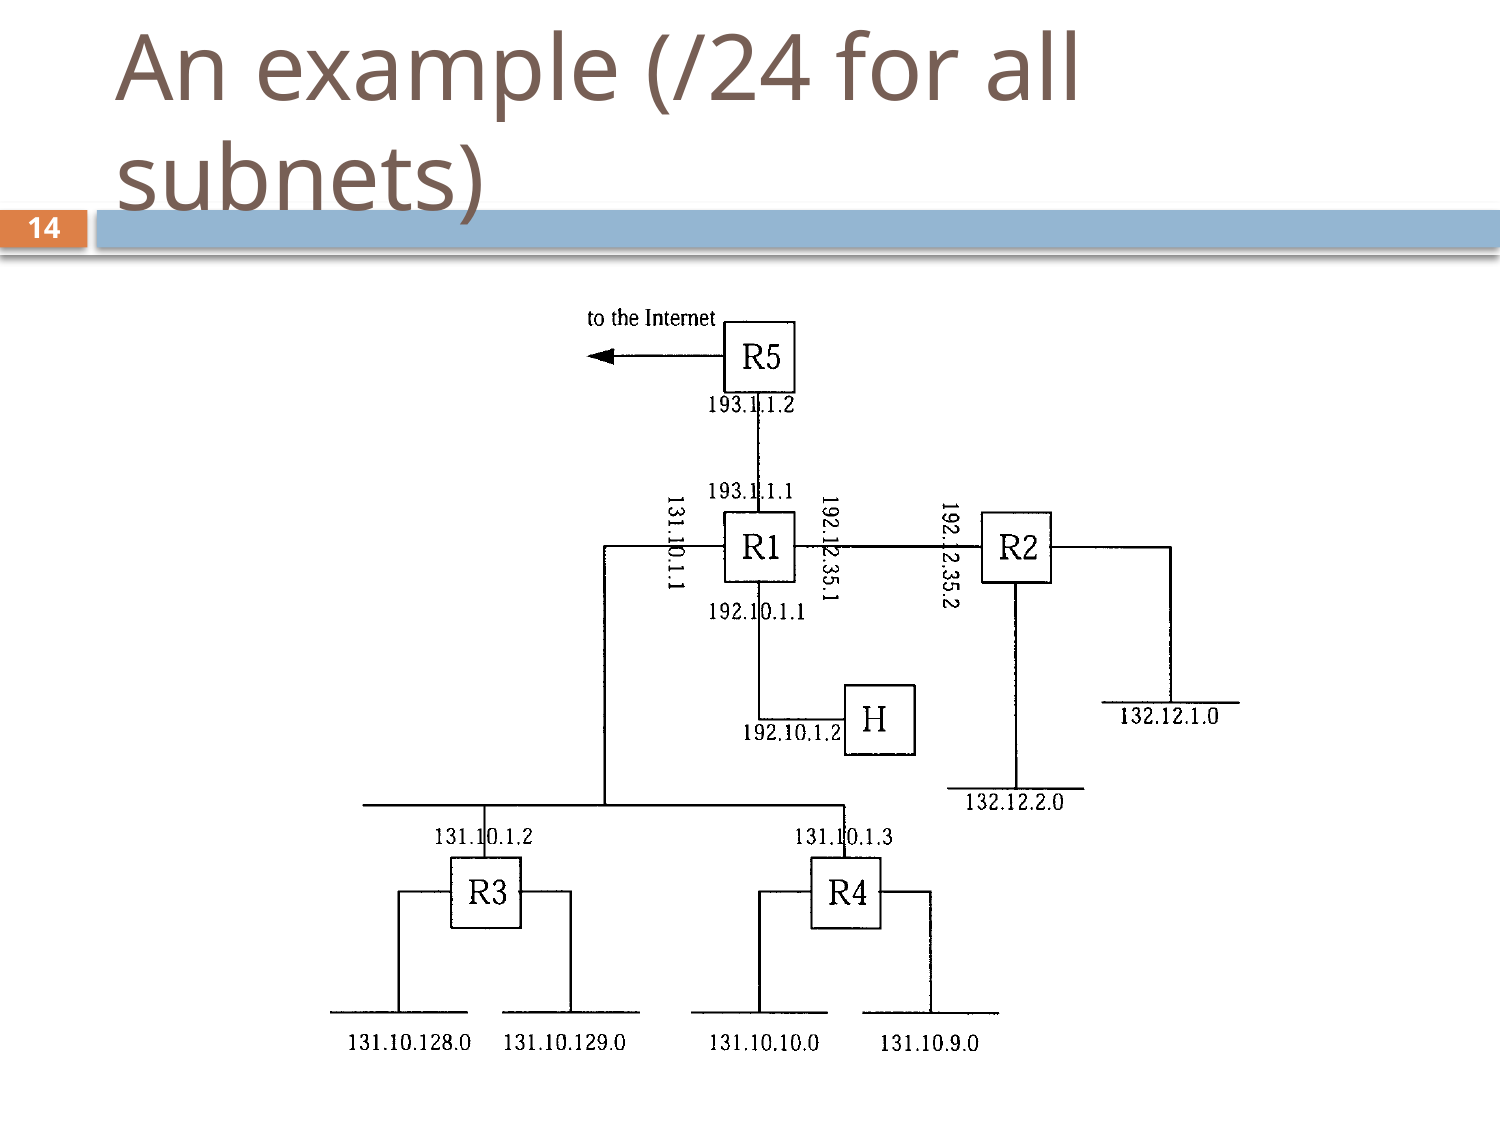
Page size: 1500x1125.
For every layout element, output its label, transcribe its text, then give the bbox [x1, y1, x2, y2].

slide_number 14 [0, 208, 88, 249]
title An example (/24 for all subnets) [100, 37, 1438, 200]
picture [253, 290, 1282, 1095]
